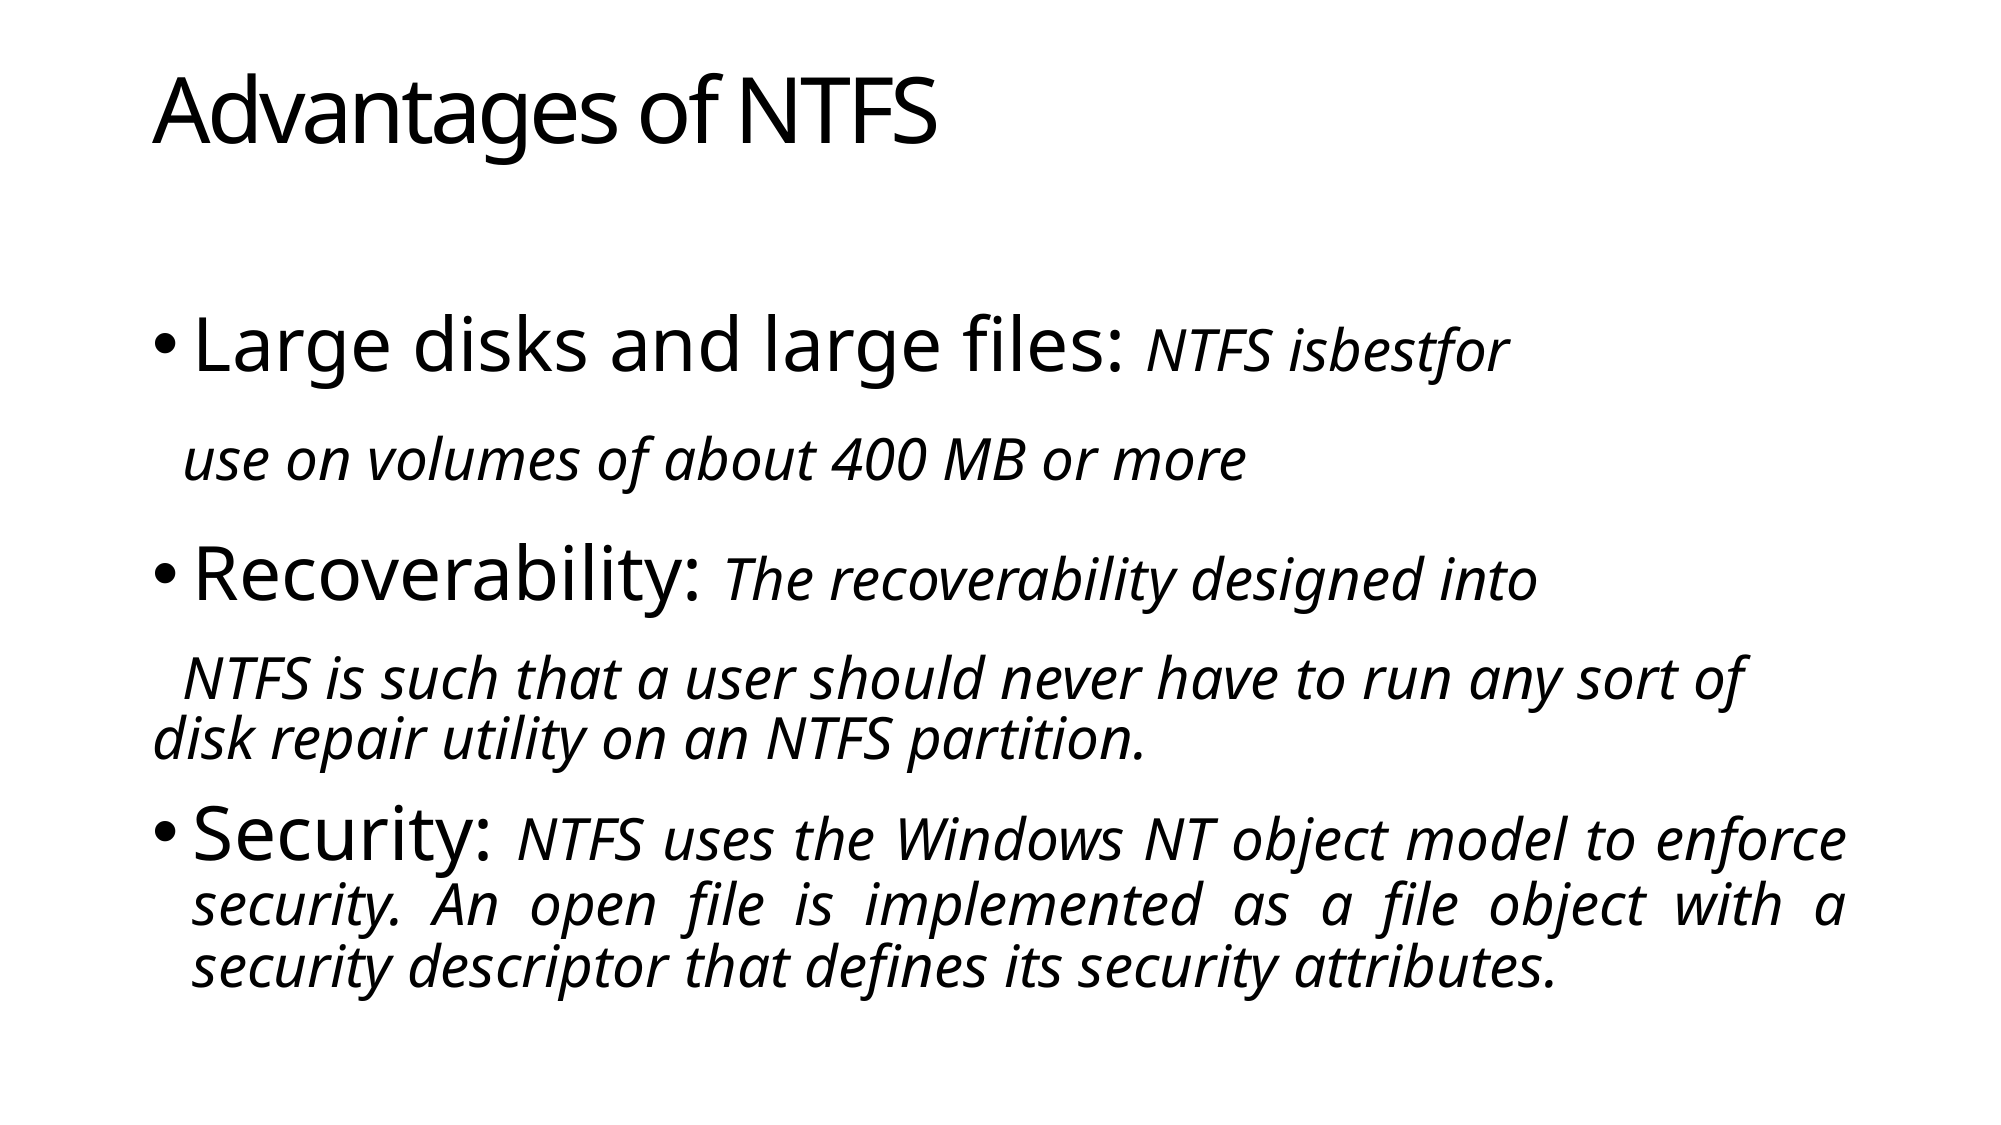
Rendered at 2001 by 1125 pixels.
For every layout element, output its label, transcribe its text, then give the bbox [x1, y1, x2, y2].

title Advantages of NTFS [137, 59, 1863, 278]
list Large disks and large files: NTFS isbestfor use on volumes of about 400 MB or more Recoverability: The recoverability designed into NTFS is such that a user should never have to run any sort of disk repair utility on an NTFS partition. Security: NTFS uses the Windows NT object model to enforce security. An open file is implemented as a file object with a security descriptor that defines its security attributes. [137, 299, 1863, 1014]
